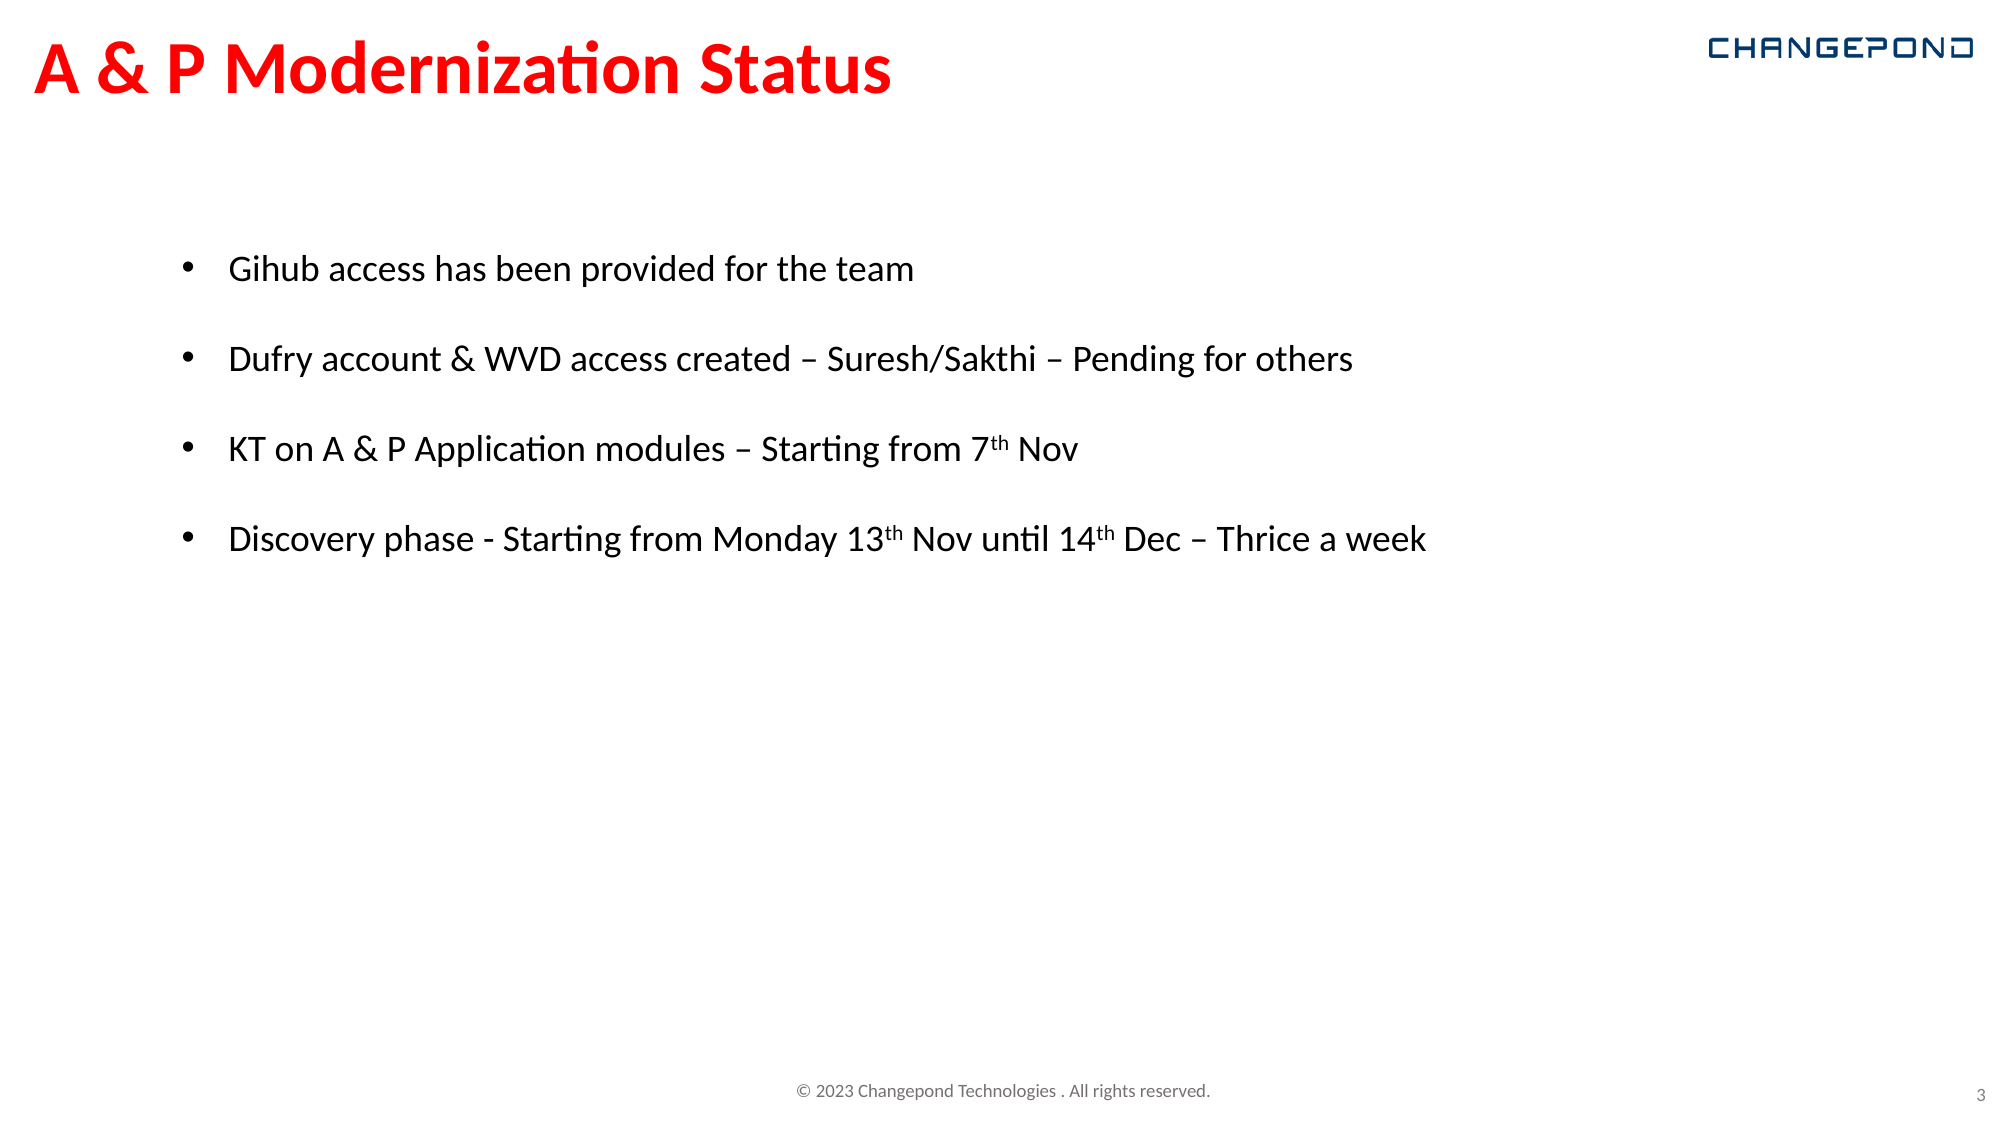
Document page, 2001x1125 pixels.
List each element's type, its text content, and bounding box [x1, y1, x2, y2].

text_box Gihub access has been provided for the team Dufry account & WVD access created – Suresh/Sakthi – Pending for others KT on A & P Application modules – Starting from 7th Nov Discovery phase - Starting from Monday 13th Nov until 14th Dec – Thrice a week [166, 236, 1609, 657]
title A & P Modernization Status [19, 21, 1006, 159]
picture [1709, 37, 1973, 61]
